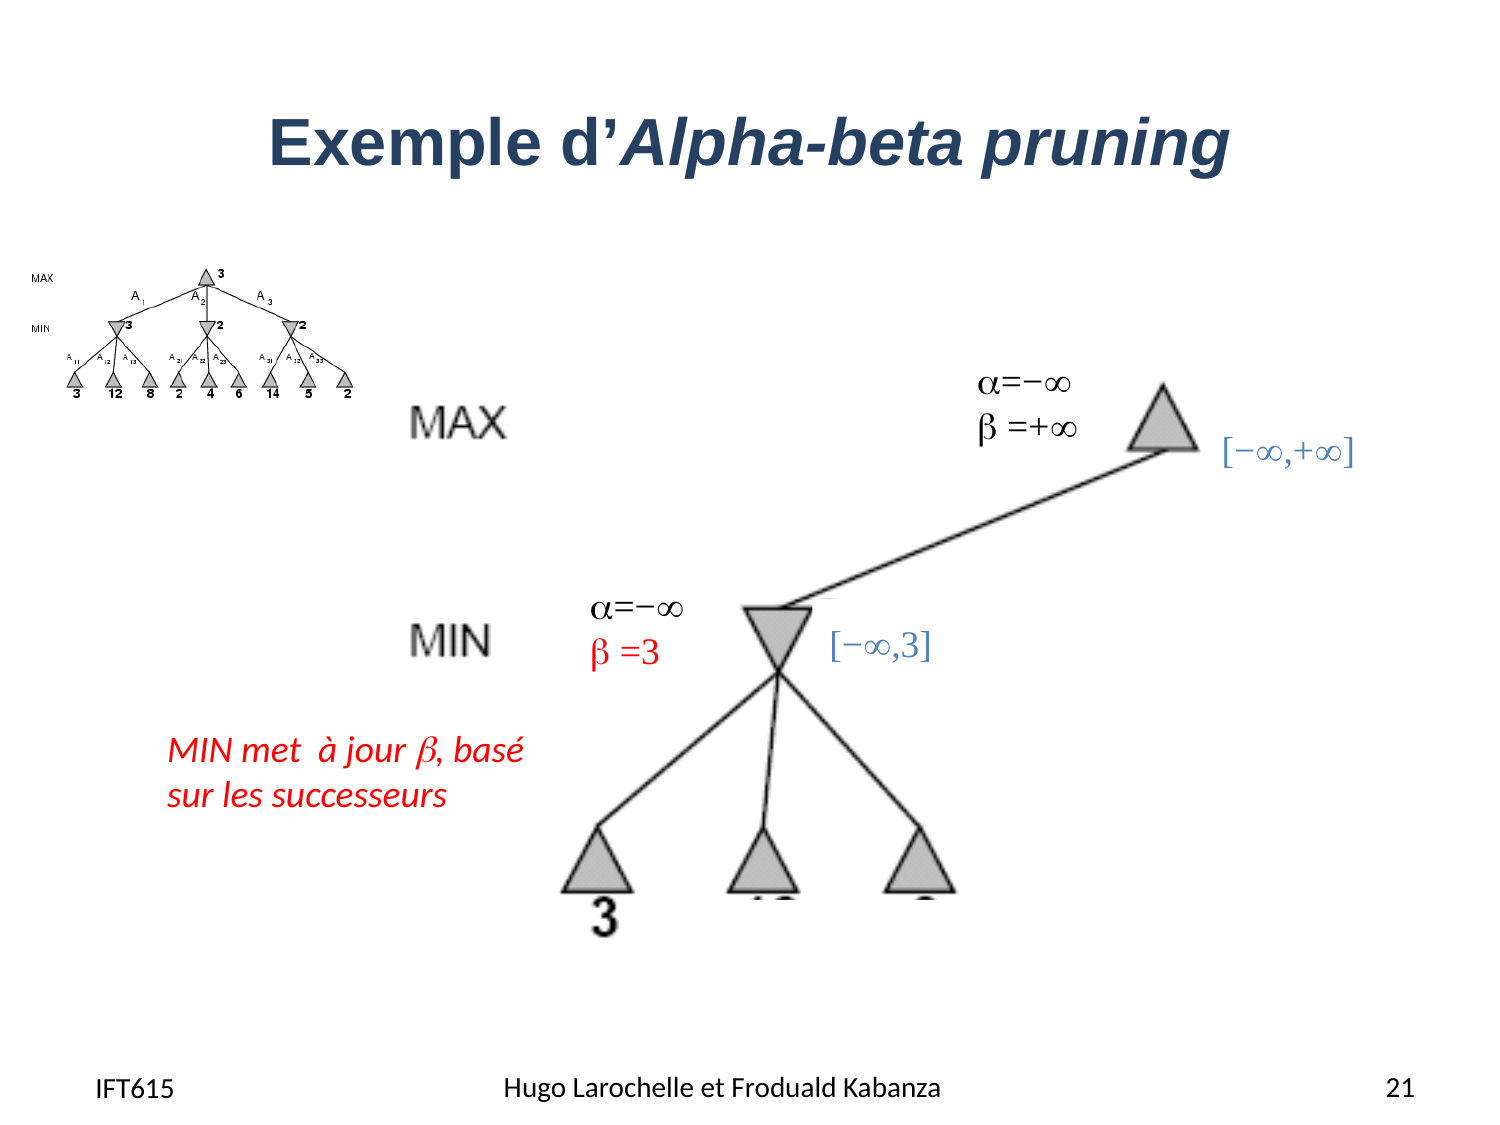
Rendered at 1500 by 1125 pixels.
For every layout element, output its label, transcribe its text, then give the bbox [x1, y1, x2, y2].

slide_number Hugo Larochelle et Froduald Kabanza [488, 1062, 1012, 1110]
text_box MIN met à jour , basé sur les successeurs [152, 717, 282, 823]
slide_number 21 [1360, 1056, 1431, 1117]
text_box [287, 287, 1438, 987]
footer IFT615 [69, 1063, 201, 1111]
title Exemple d’Alpha-beta pruning [75, 45, 1425, 233]
picture [29, 268, 353, 405]
